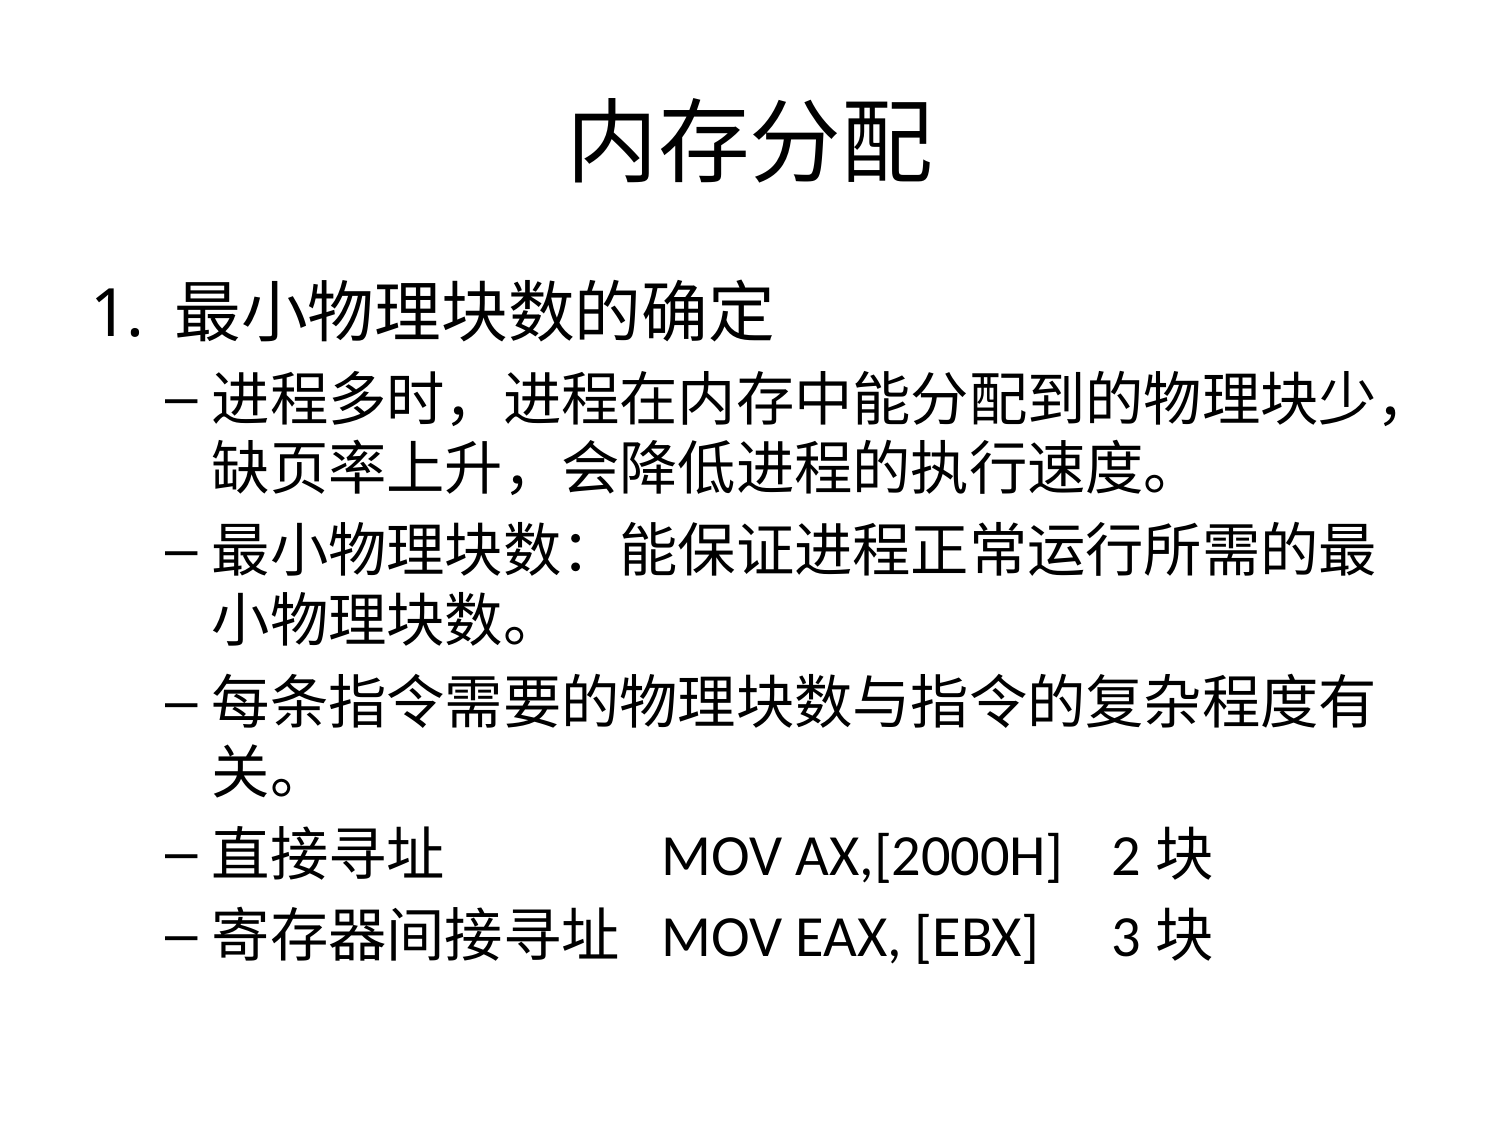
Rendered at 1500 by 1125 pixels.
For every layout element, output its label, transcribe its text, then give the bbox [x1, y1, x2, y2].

list 最小物理块数的确定 进程多时，进程在内存中能分配到的物理块少，缺页率上升，会降低进程的执行速度。 最小物理块数：能保证进程正常运行所需的最小物理块数。 每条指令需要的物理块数与指令的复杂程度有关。 直接寻址 MOV AX,[2000H] 2块 寄存器间接寻址 MOV EAX, [EBX] 3块 [75, 262, 1425, 1005]
title 内存分配 [75, 45, 1425, 233]
